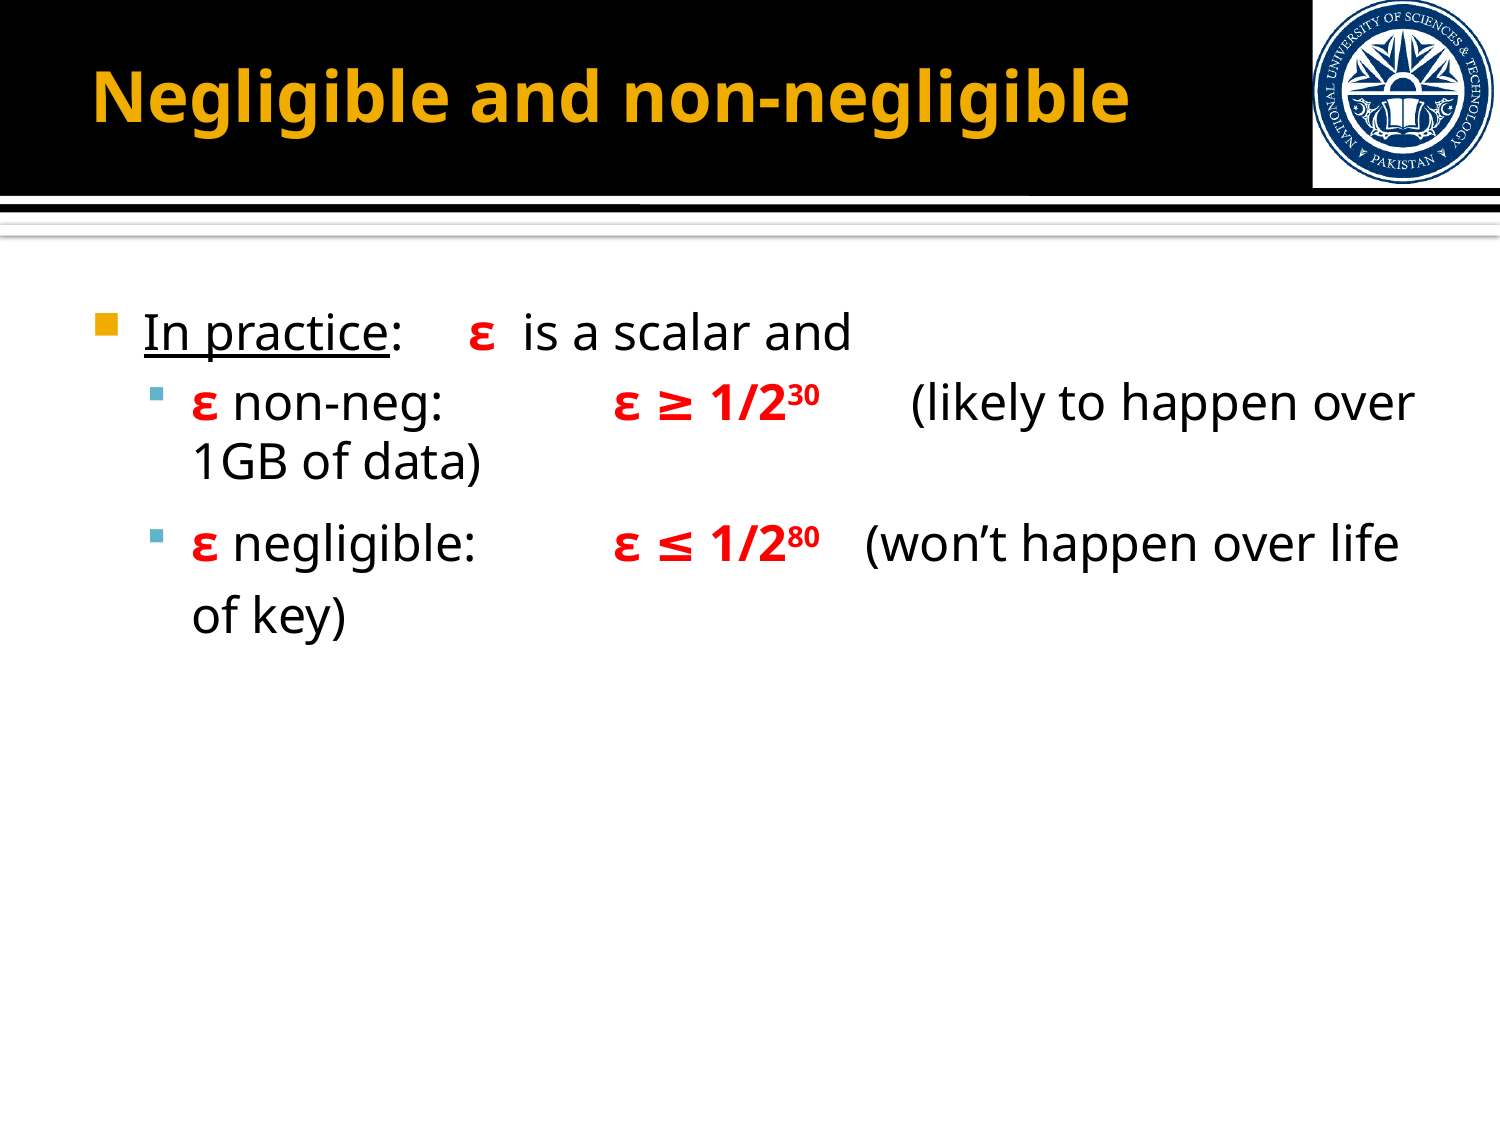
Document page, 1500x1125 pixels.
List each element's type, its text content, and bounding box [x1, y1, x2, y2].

picture [1312, 0, 1500, 188]
title Negligible and non-negligible [75, 12, 1313, 175]
list In practice: ε is a scalar and ε non-neg: ε ≥ 1/230 (likely to happen over 1GB of data) ε negligible: ε ≤ 1/280 (won’t happen over life of key) [62, 224, 1463, 1063]
